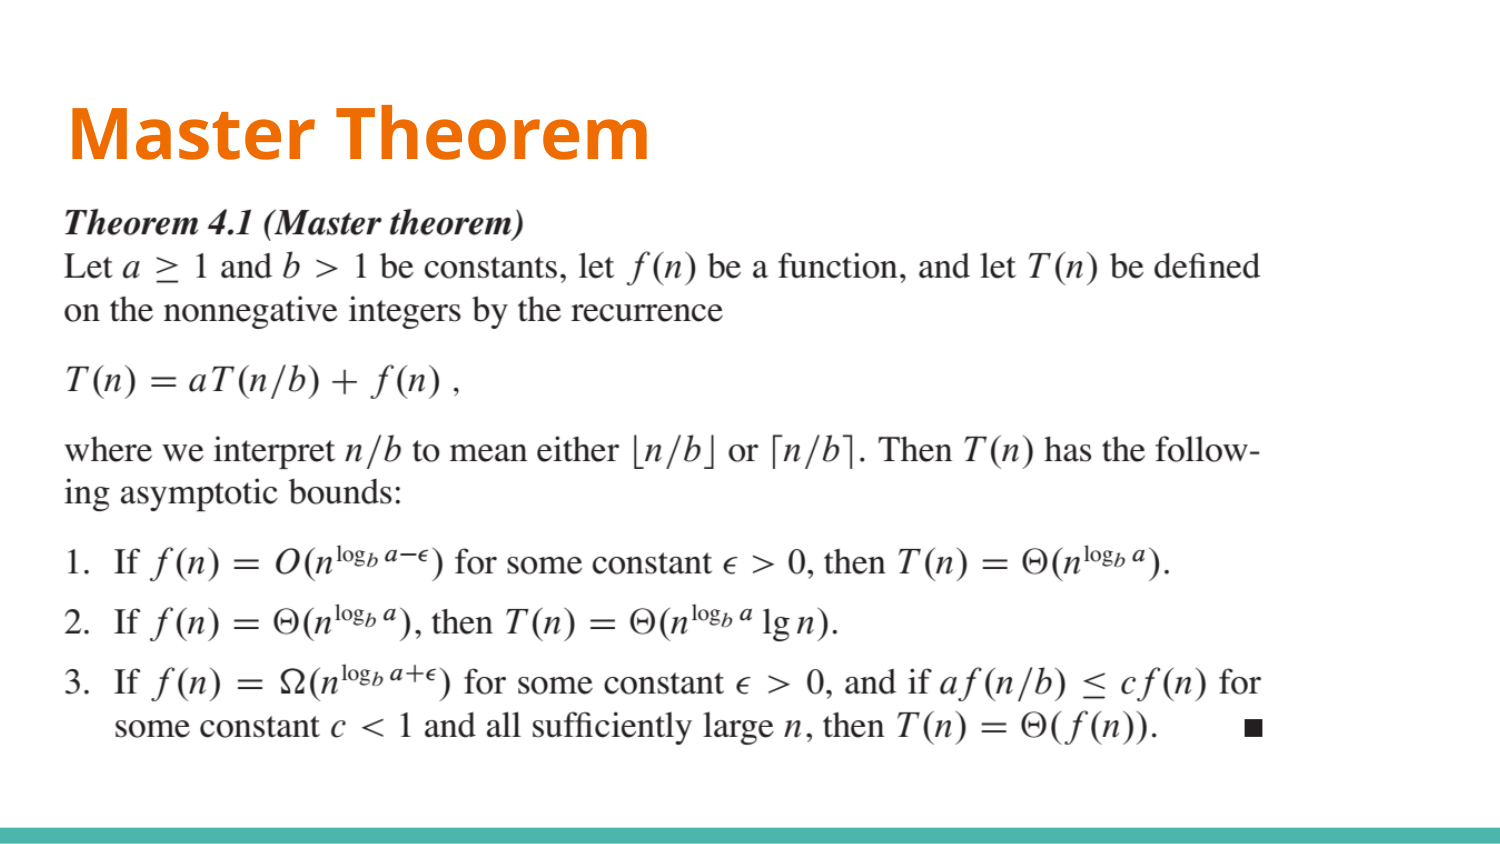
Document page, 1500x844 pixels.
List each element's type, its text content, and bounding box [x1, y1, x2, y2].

picture [41, 180, 1347, 787]
title Master Theorem [51, 72, 1449, 189]
